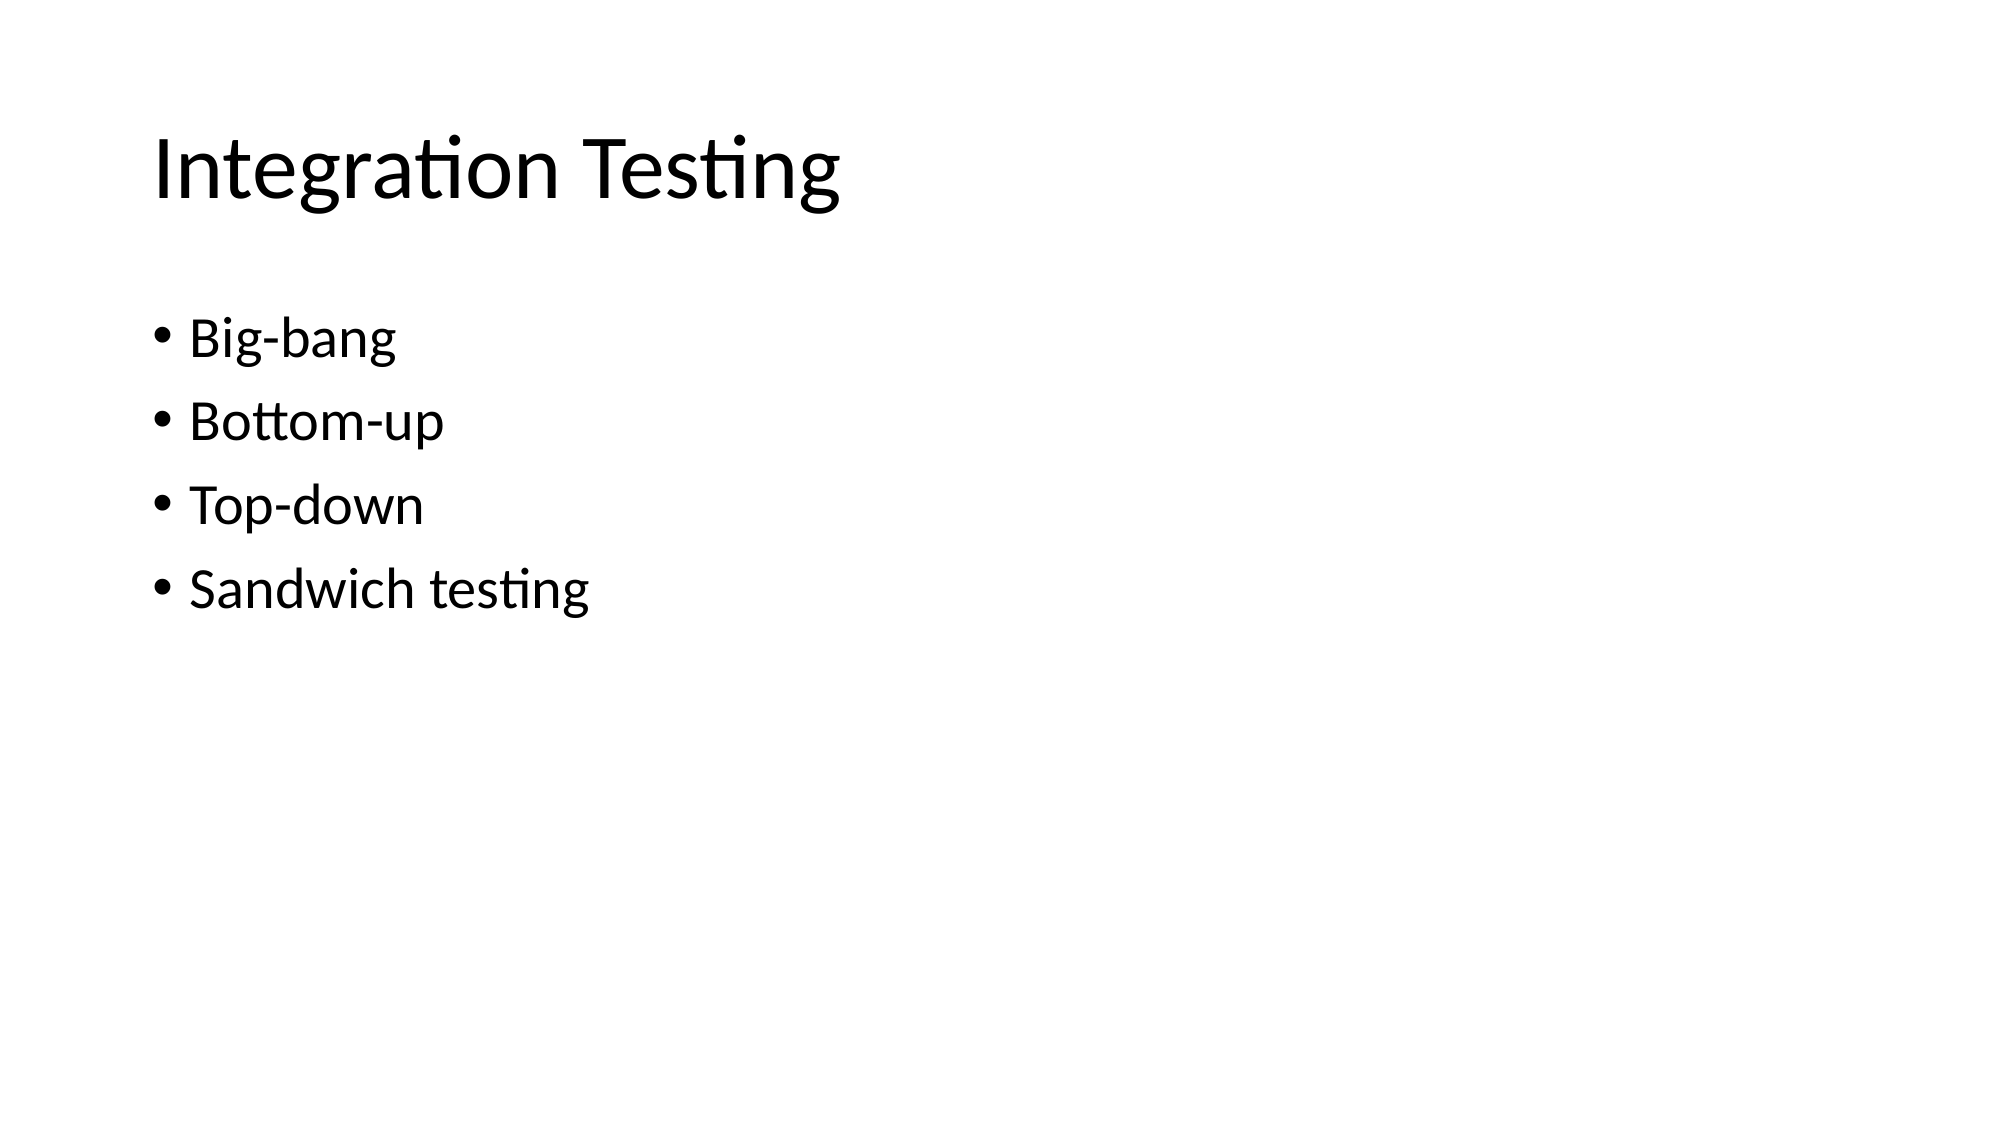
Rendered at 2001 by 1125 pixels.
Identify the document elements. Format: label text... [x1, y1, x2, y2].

list Big-bang Bottom-up Top-down Sandwich testing [137, 299, 1863, 1014]
title Integration Testing [137, 59, 1863, 278]
